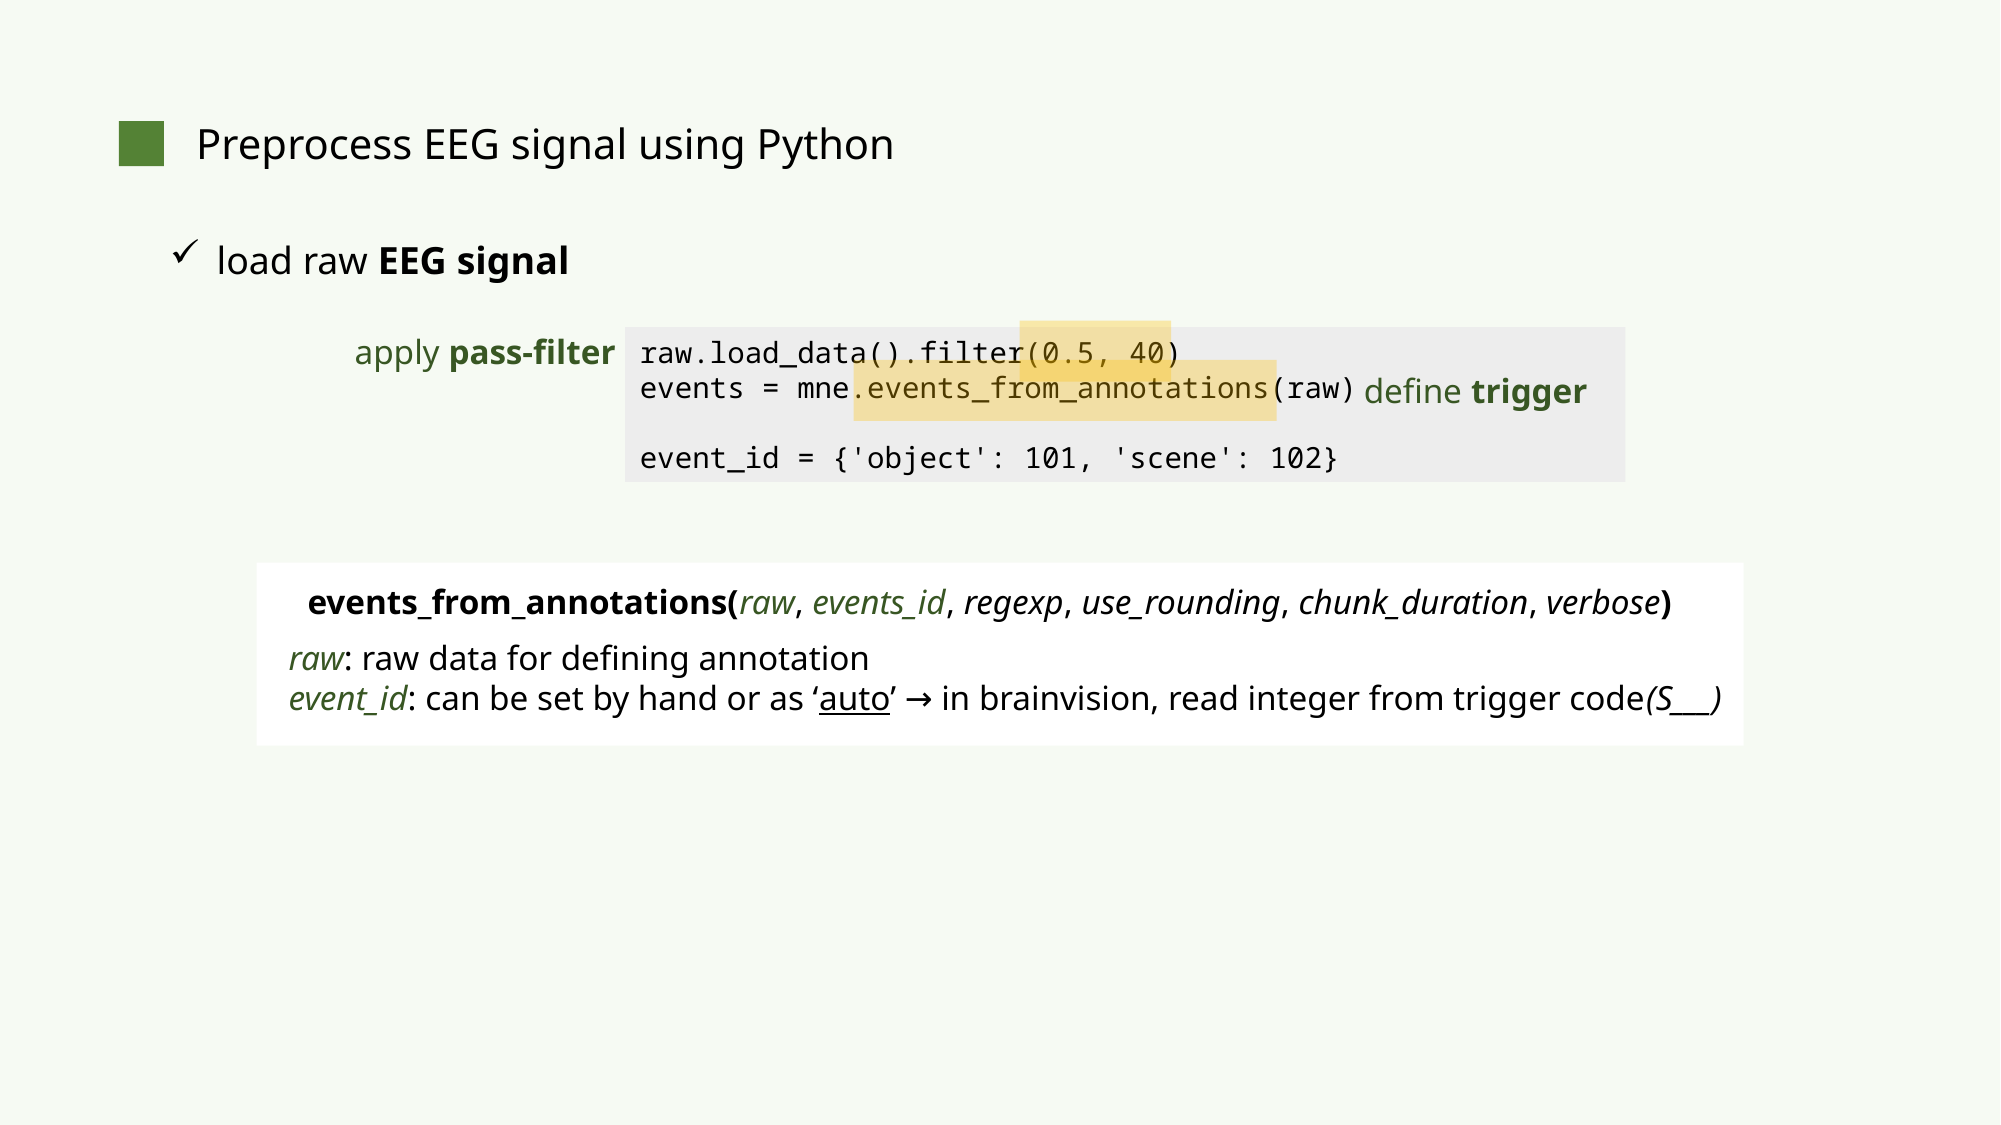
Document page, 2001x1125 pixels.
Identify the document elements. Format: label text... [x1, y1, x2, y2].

text_box load raw EEG signal [155, 229, 585, 290]
text_box [1019, 320, 1172, 359]
text_box define trigger [1348, 362, 1603, 418]
text_box raw.load_data().filter(0.5, 40) events = mne.events_from_annotations(raw) event_id = {'object': 101, 'scene': 102} [625, 327, 1626, 482]
text_box [256, 562, 1745, 747]
text_box Preprocess EEG signal using Python [159, 110, 910, 176]
text_box [852, 359, 1278, 422]
text_box events_from_annotations(raw, events_id, regexp, use_rounding, chunk_duration, verbose) [292, 574, 1687, 629]
text_box apply pass-filter [339, 323, 631, 379]
text_box [118, 120, 165, 167]
text_box raw: raw data for defining annotation event_id: can be set by hand or as ‘auto’ → in brainvision, read integer from trigger code(S___) [273, 629, 1746, 725]
